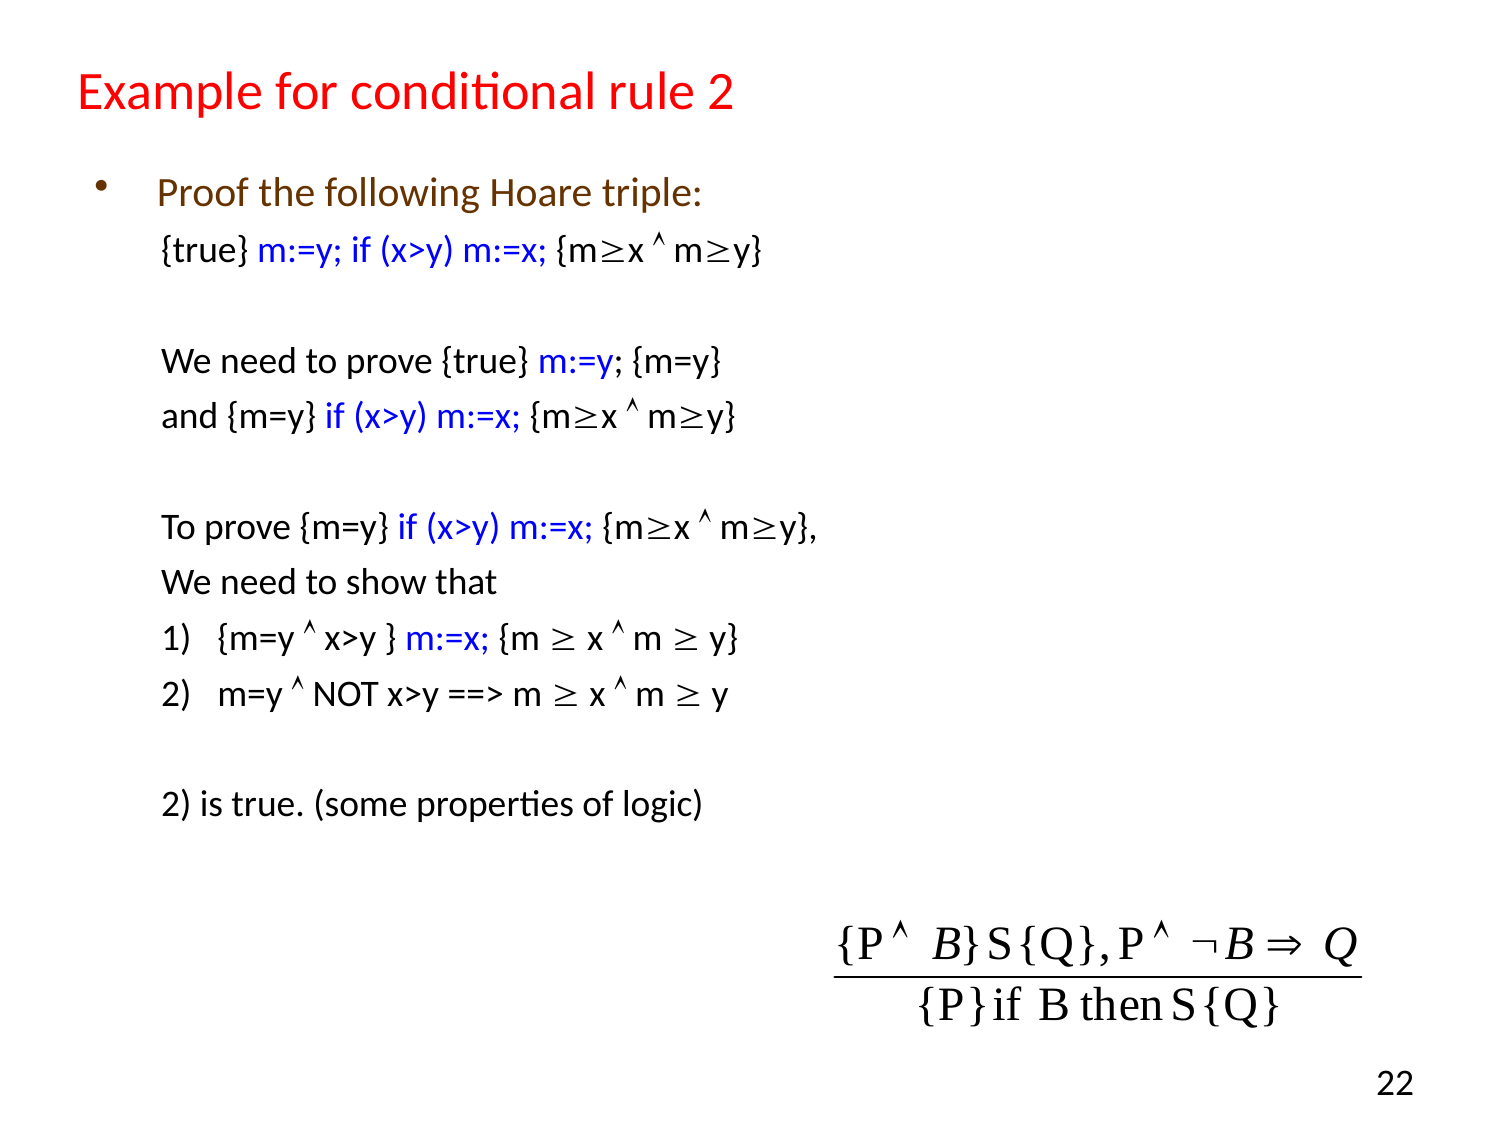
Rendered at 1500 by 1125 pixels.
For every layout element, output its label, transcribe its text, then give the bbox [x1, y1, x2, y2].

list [824, 912, 1376, 1042]
title Example for conditional rule 2 [62, 49, 1426, 126]
slide_number 22 [524, 1049, 1438, 1101]
list Proof the following Hoare triple: {true} m:=y; if (x>y) m:=x; {mx  my} We need to prove {true} m:=y; {m=y} and {m=y} if (x>y) m:=x; {mx  my} To prove {m=y} if (x>y) m:=x; {mx  my}, We need to show that {m=y  x>y } m:=x; {m  x  m  y} m=y  NOT x>y ==> m  x  m  y 2) is true. (some properties of logic) [79, 162, 1438, 913]
